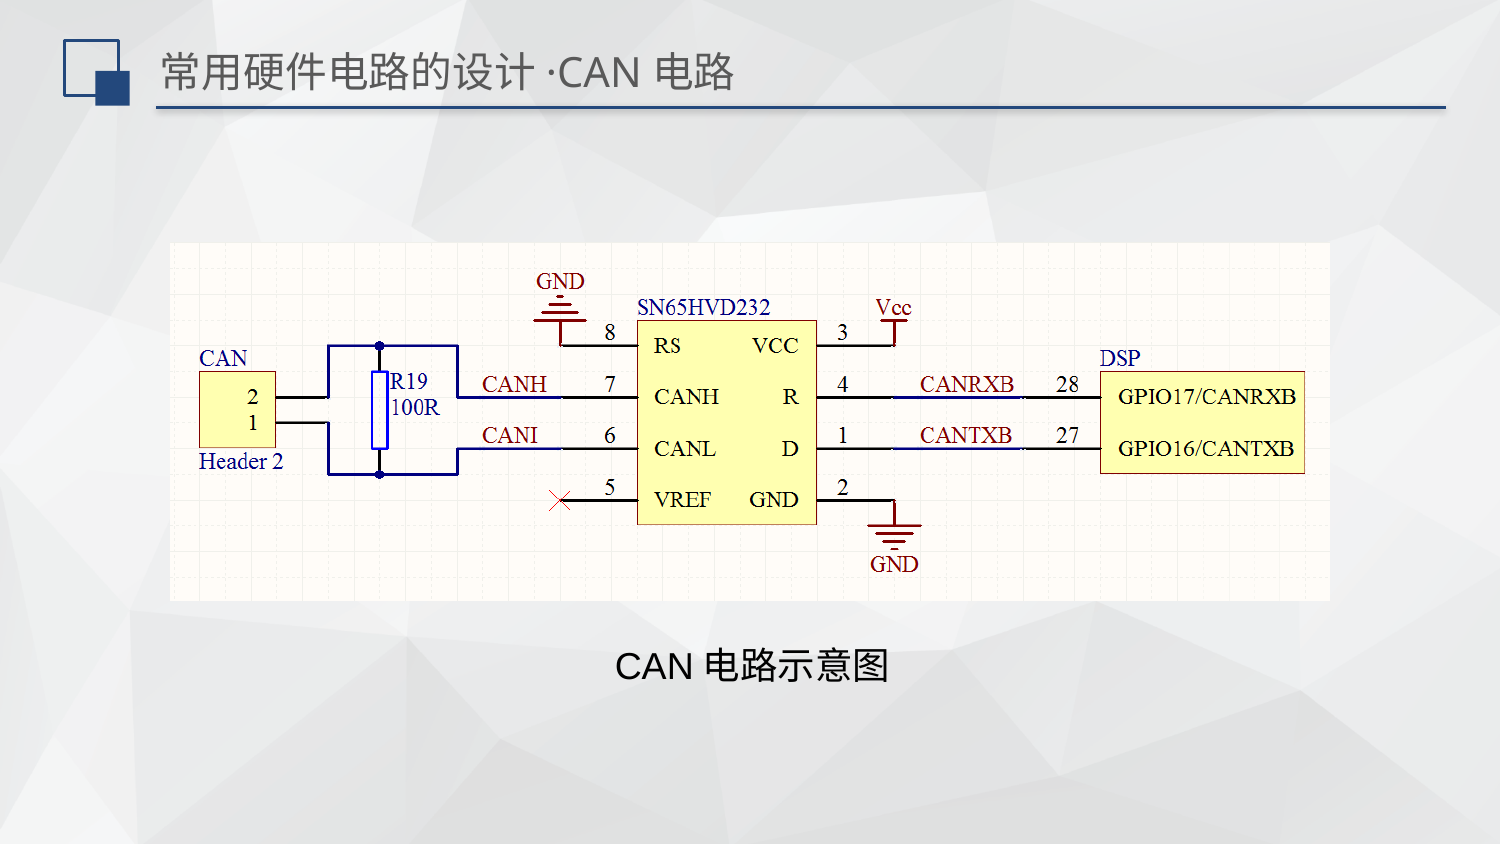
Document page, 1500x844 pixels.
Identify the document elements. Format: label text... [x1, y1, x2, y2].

title 常用硬件电路的设计·CAN电路 [148, 43, 1117, 99]
text_box CAN电路示意图 [599, 634, 905, 695]
picture [0, 0, 1500, 844]
